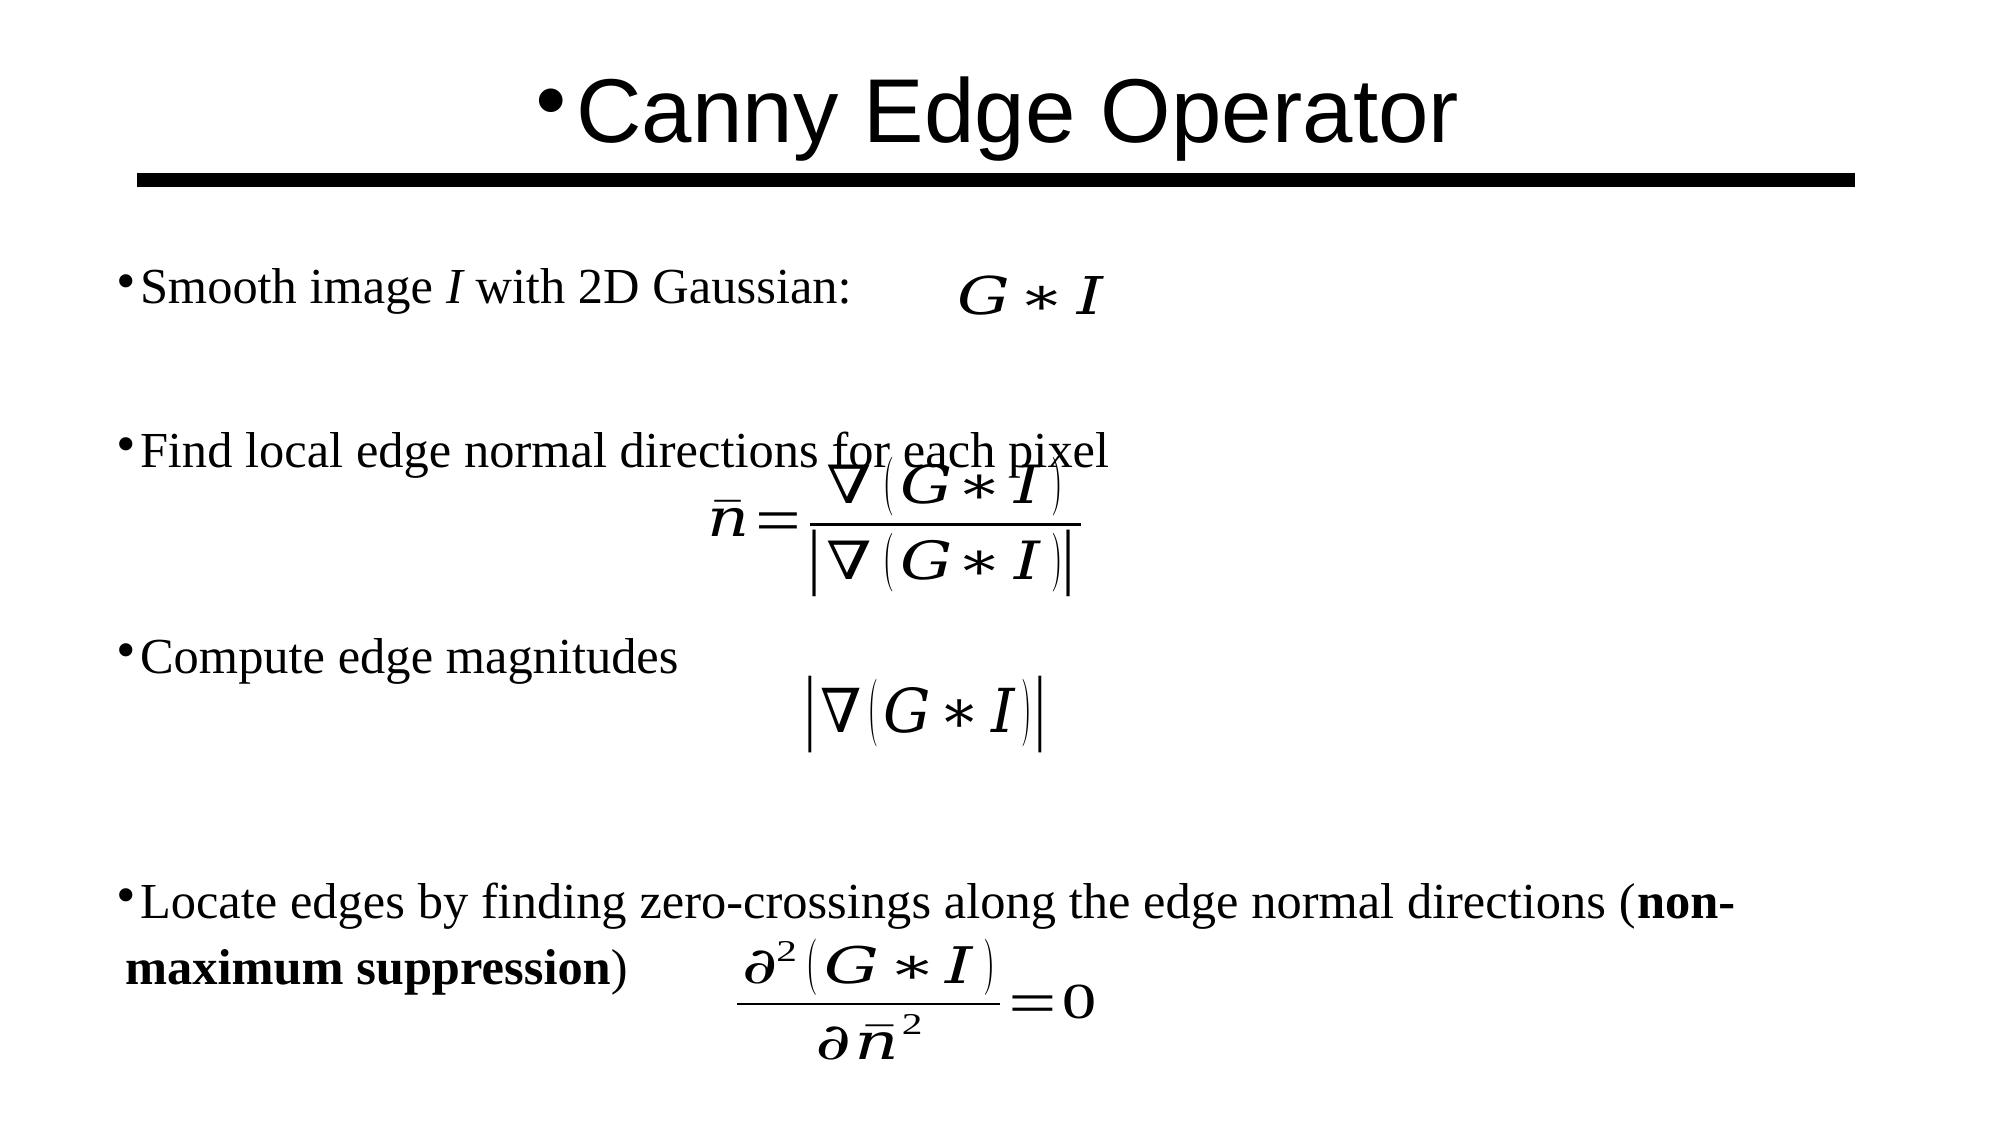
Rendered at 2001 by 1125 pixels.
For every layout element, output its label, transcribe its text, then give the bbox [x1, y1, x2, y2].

text_box [137, 173, 1854, 186]
text_box Canny Edge Operator [100, 12, 1900, 200]
text_box Smooth image I with 2D Gaussian: Find local edge normal directions for each pixel Compute edge magnitudes Locate edges by finding zero-crossings along the edge normal directions (non-maximum suppression) [107, 237, 1884, 1013]
